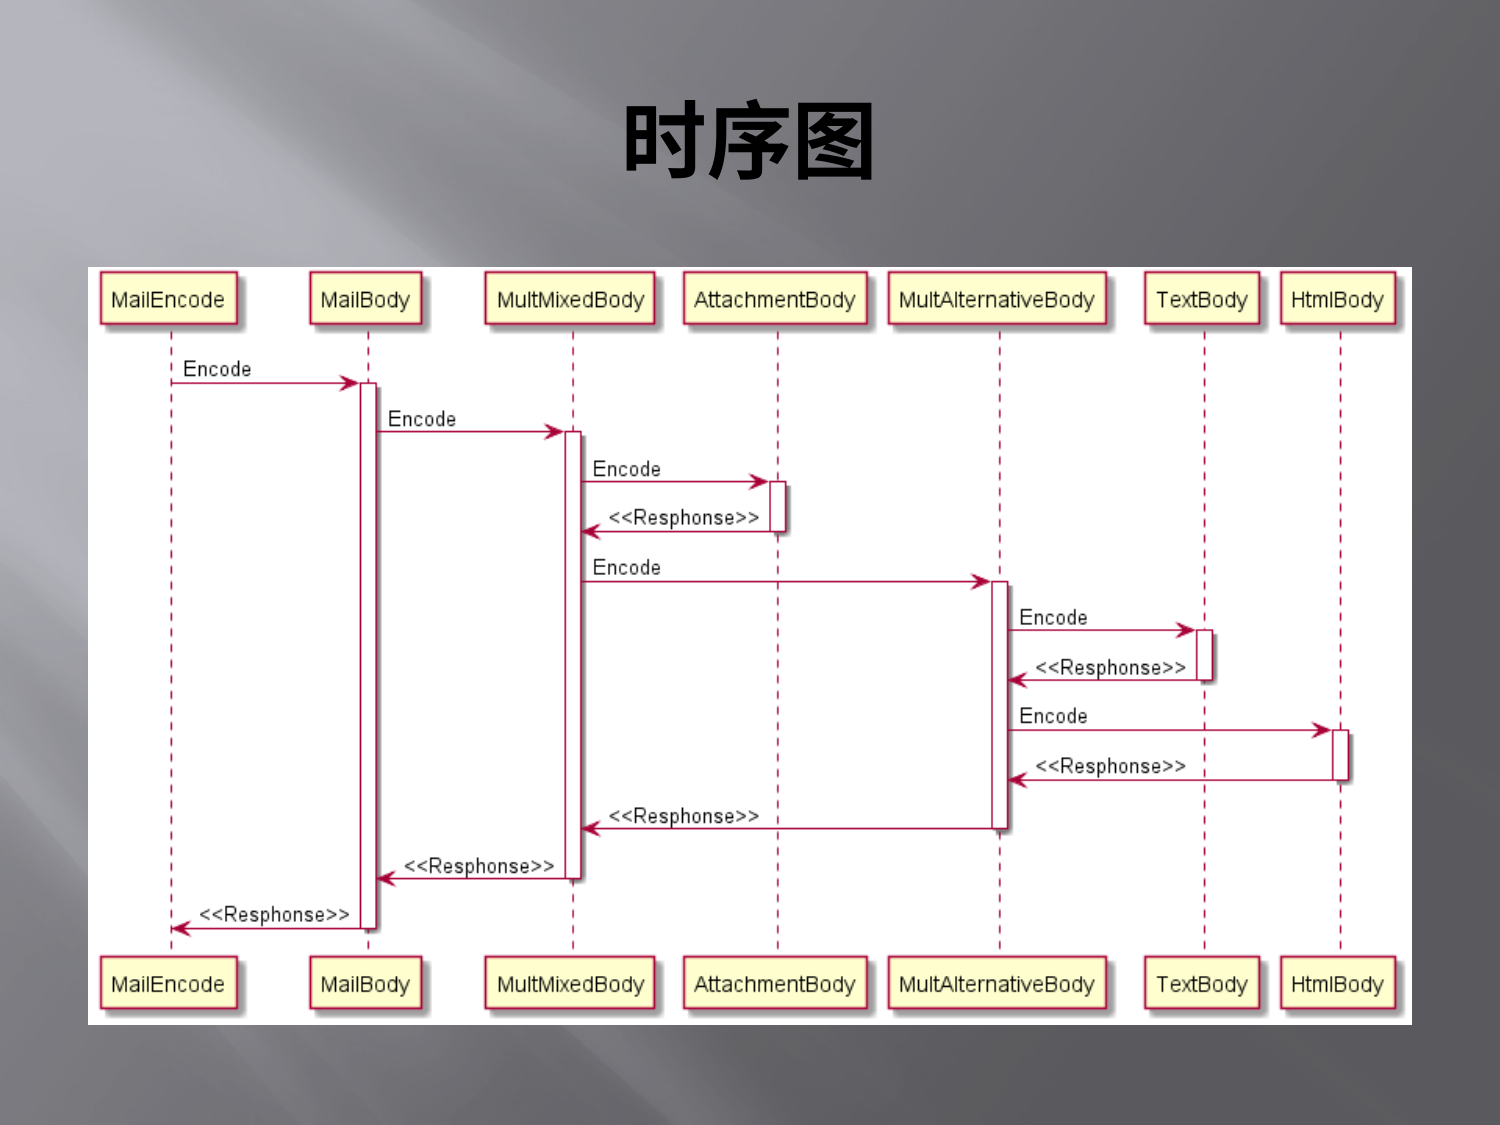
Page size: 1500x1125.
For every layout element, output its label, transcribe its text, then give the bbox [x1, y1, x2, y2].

picture [88, 266, 1413, 1026]
title 时序图 [75, 45, 1425, 233]
